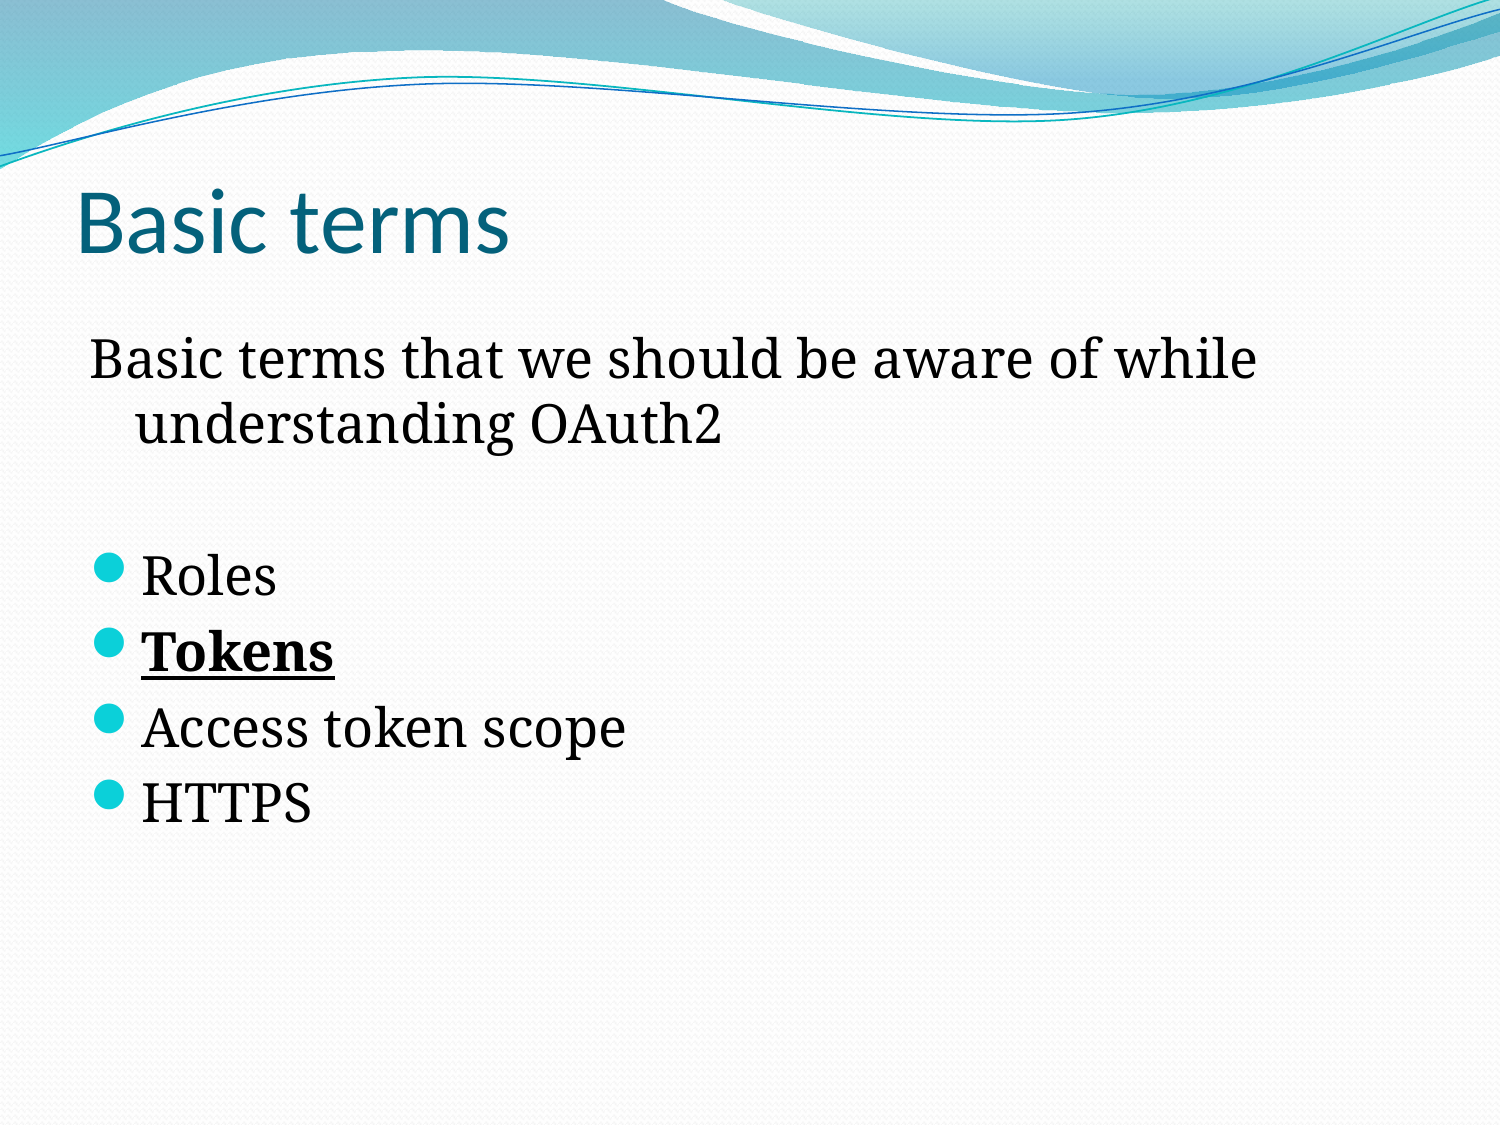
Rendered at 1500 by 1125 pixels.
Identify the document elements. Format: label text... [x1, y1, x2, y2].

title Basic terms [75, 149, 1425, 272]
list Basic terms that we should be aware of while understanding OAuth2 Roles Tokens Access token scope HTTPS [75, 317, 1425, 1038]
